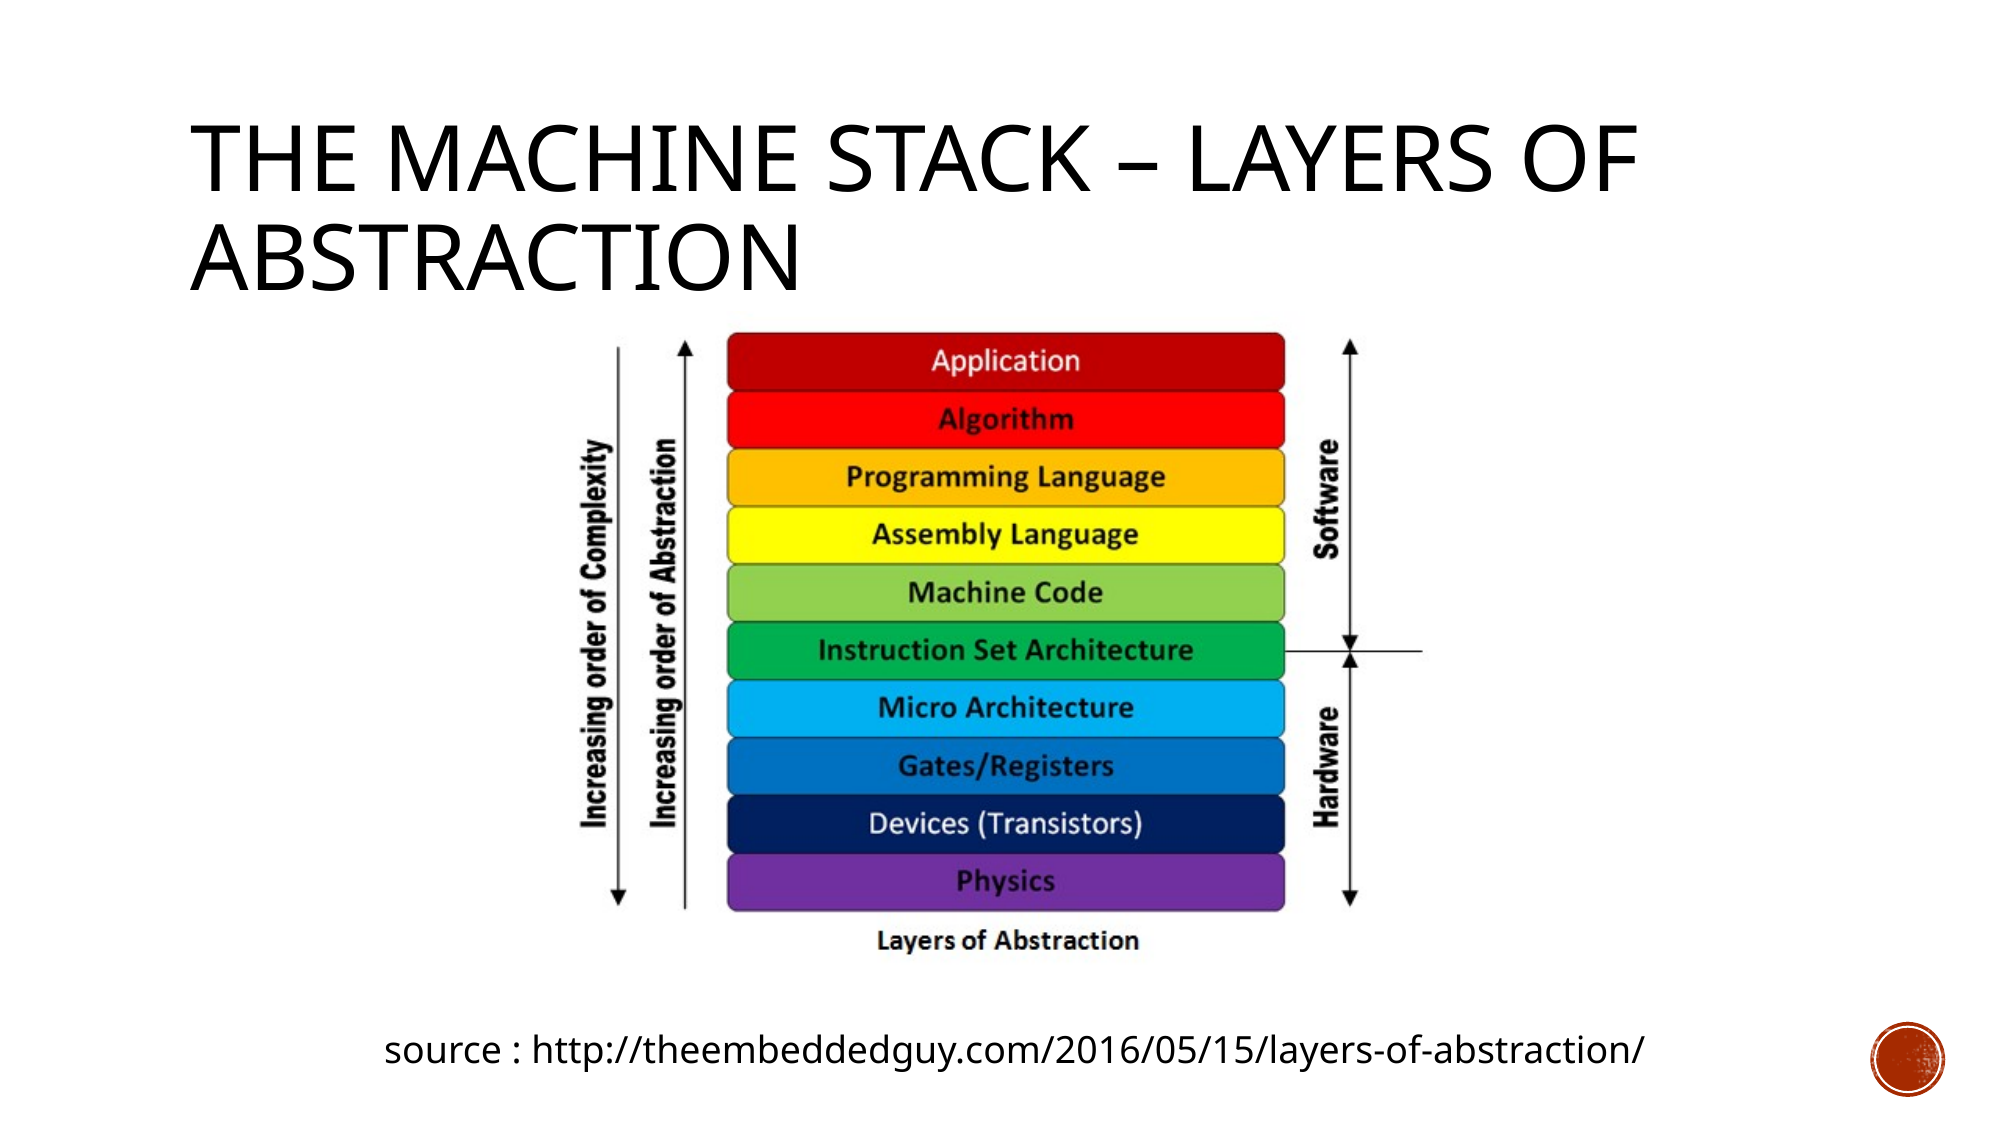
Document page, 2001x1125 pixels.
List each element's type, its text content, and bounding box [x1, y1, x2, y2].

text_box source : http://theembeddedguy.com/2016/05/15/layers-of-abstraction/ [369, 1018, 1711, 1079]
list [557, 315, 1445, 972]
title The Machine stack – Layers of Abstraction [175, 79, 1826, 344]
